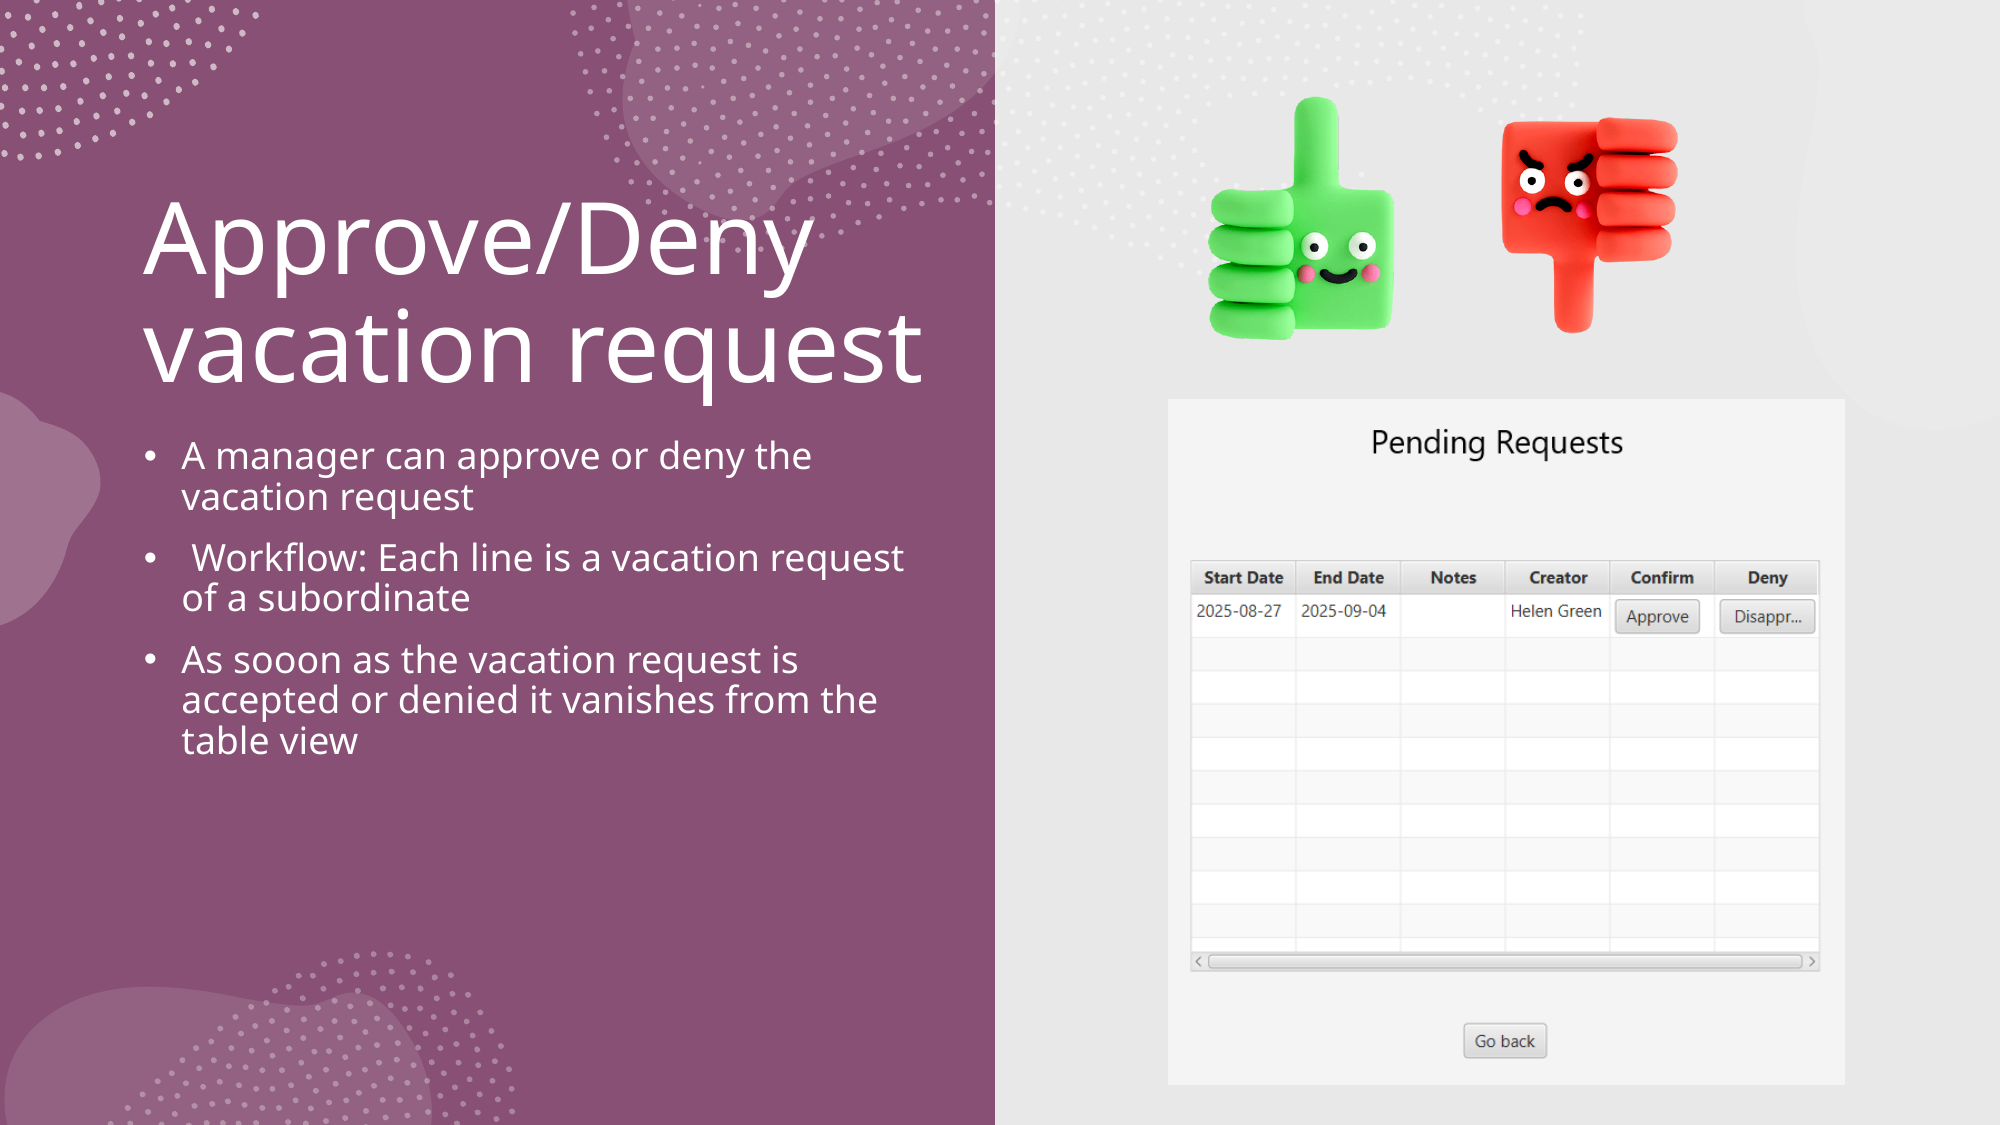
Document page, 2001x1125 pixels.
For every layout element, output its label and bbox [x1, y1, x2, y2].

text_box [0, 0, 2000, 1125]
picture [1468, 102, 1717, 350]
picture [1158, 72, 1449, 363]
picture [1168, 399, 1845, 1086]
